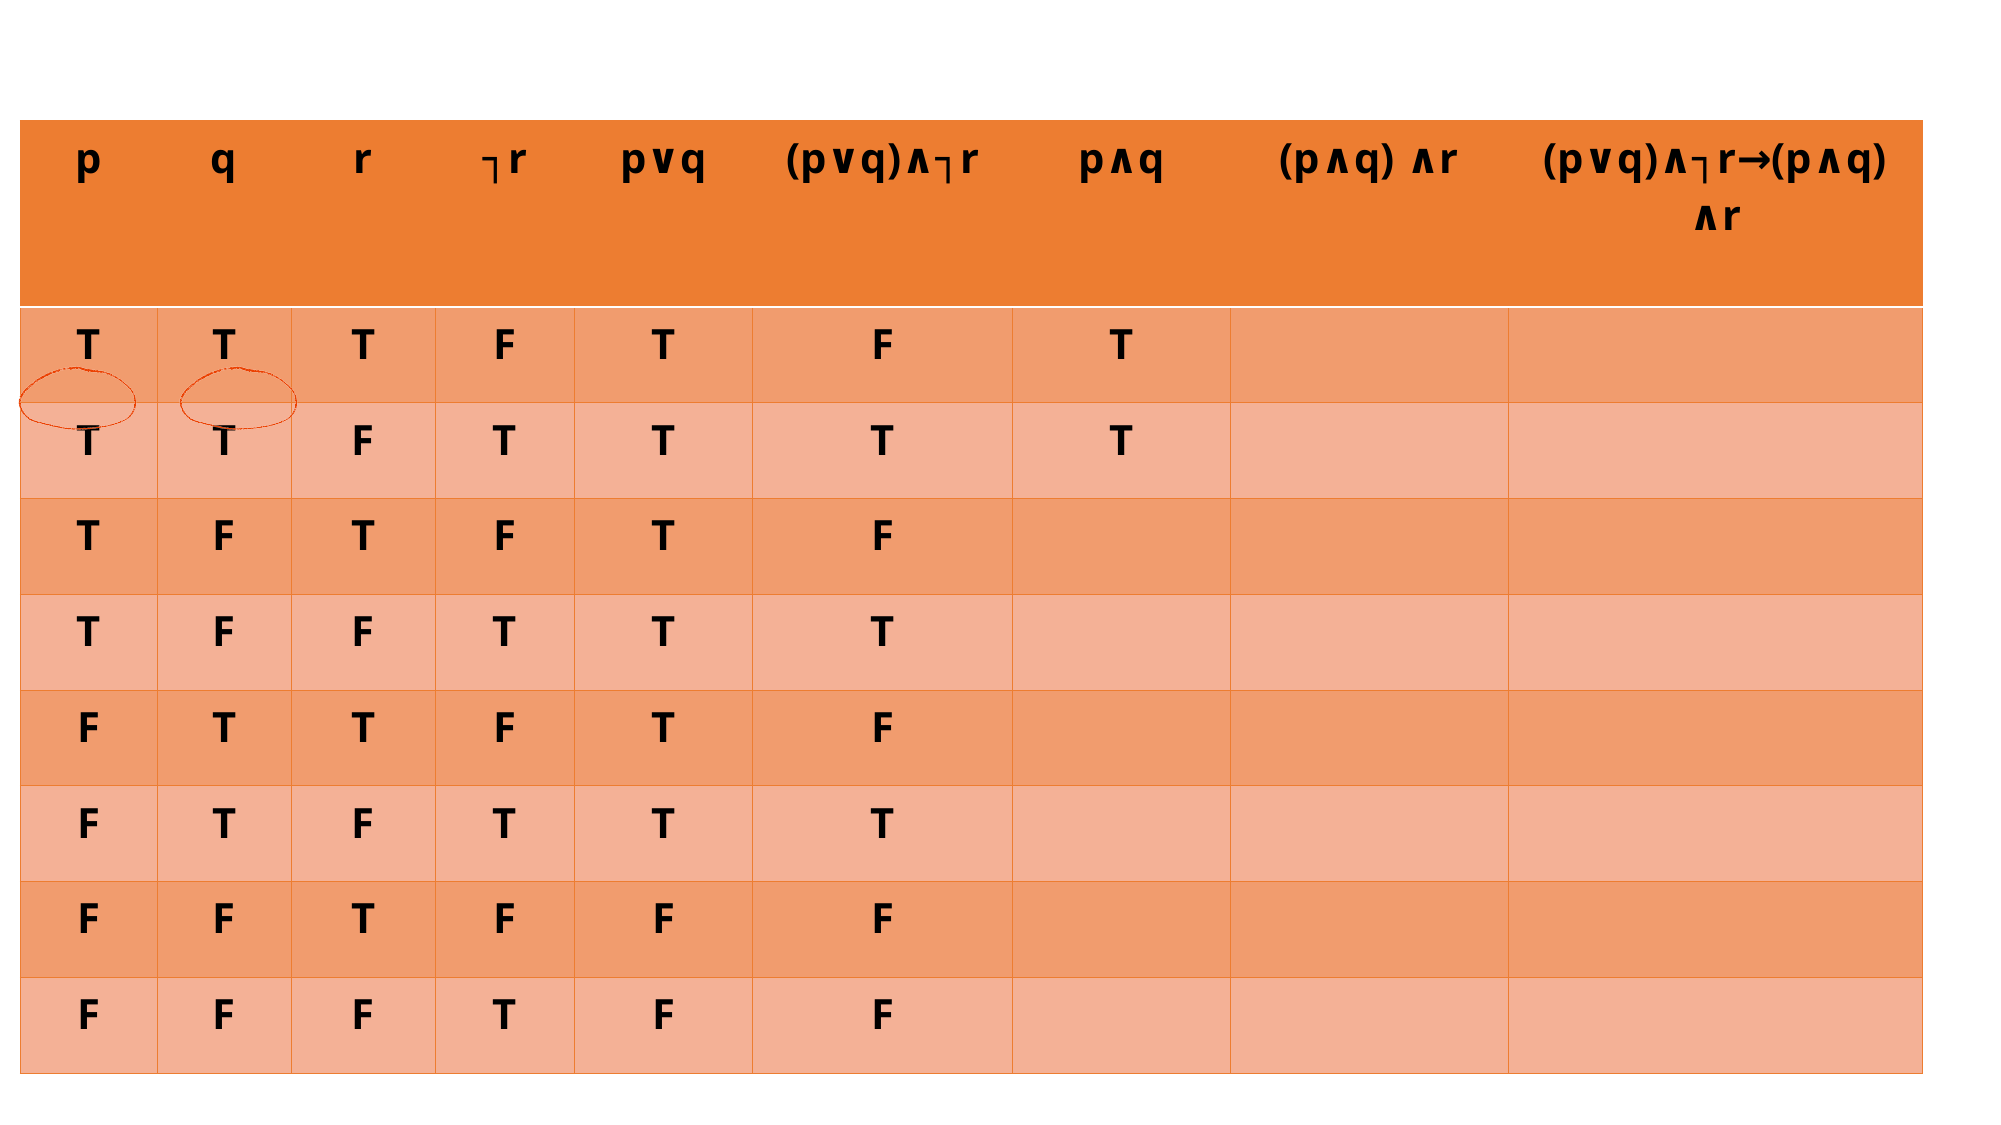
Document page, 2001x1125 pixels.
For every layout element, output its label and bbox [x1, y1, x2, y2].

table_cell [158, 403, 291, 498]
table_header [1231, 121, 1508, 306]
table_cell [436, 978, 574, 1073]
table_cell [753, 308, 1012, 402]
table_cell [753, 691, 1012, 785]
table_cell [1013, 595, 1230, 690]
table_cell [158, 691, 291, 785]
table_cell [753, 595, 1012, 690]
table_cell [292, 882, 435, 977]
table_cell [575, 691, 752, 785]
table_cell [1231, 978, 1508, 1073]
table_cell [436, 882, 574, 977]
table_header [292, 121, 435, 306]
table_cell [575, 595, 752, 690]
table_cell [1013, 403, 1230, 498]
table_cell [21, 786, 157, 881]
table_cell [575, 499, 752, 594]
table_header [753, 121, 1012, 306]
table_header [158, 121, 291, 306]
table_cell [292, 499, 435, 594]
table_cell [436, 499, 574, 594]
table_cell [1509, 595, 1922, 690]
table_cell [292, 595, 435, 690]
table_cell [1013, 308, 1230, 402]
table_cell [21, 308, 157, 402]
table_cell [436, 403, 574, 498]
table_cell [753, 786, 1012, 881]
table_cell [21, 978, 157, 1073]
table_cell [575, 882, 752, 977]
table_cell [292, 308, 435, 402]
table_header [1509, 121, 1922, 306]
table_cell [575, 978, 752, 1073]
table_cell [1509, 308, 1922, 402]
table_cell [436, 308, 574, 402]
table_cell [1013, 882, 1230, 977]
table_cell [158, 882, 291, 977]
table_cell [1509, 786, 1922, 881]
table_cell [158, 786, 291, 881]
table_cell [1231, 595, 1508, 690]
table_cell [1509, 978, 1922, 1073]
table_cell [1509, 499, 1922, 594]
table_cell [158, 308, 291, 402]
table_cell [575, 786, 752, 881]
table_cell [292, 786, 435, 881]
table_cell [1509, 403, 1922, 498]
table_cell [436, 595, 574, 690]
table_cell [292, 978, 435, 1073]
picture [173, 361, 304, 435]
table_cell [436, 691, 574, 785]
table_cell [753, 978, 1012, 1073]
table_cell [1231, 691, 1508, 785]
table_cell [1231, 308, 1508, 402]
table_cell [292, 691, 435, 785]
table_cell [1013, 691, 1230, 785]
table_header [575, 121, 752, 306]
table_cell [1231, 882, 1508, 977]
table_cell [21, 403, 157, 498]
table_cell [21, 595, 157, 690]
table_cell [753, 882, 1012, 977]
table_cell [1509, 882, 1922, 977]
table_cell [1013, 978, 1230, 1073]
table_cell [1231, 403, 1508, 498]
table_cell [436, 786, 574, 881]
table_cell [21, 691, 157, 785]
table_cell [1013, 786, 1230, 881]
table_cell [575, 308, 752, 402]
table_cell [292, 403, 435, 498]
table_cell [21, 882, 157, 977]
table_cell [753, 403, 1012, 498]
table_cell [1231, 786, 1508, 881]
table_cell [1013, 499, 1230, 594]
table_cell [575, 403, 752, 498]
table_cell [158, 499, 291, 594]
table_cell [158, 595, 291, 690]
table_header [436, 121, 574, 306]
table_cell [1509, 691, 1922, 785]
table_header [1013, 121, 1230, 306]
table_cell [21, 499, 157, 594]
table_header [21, 121, 157, 306]
table_cell [1231, 499, 1508, 594]
table_cell [753, 499, 1012, 594]
picture [12, 361, 143, 435]
table_cell [158, 978, 291, 1073]
